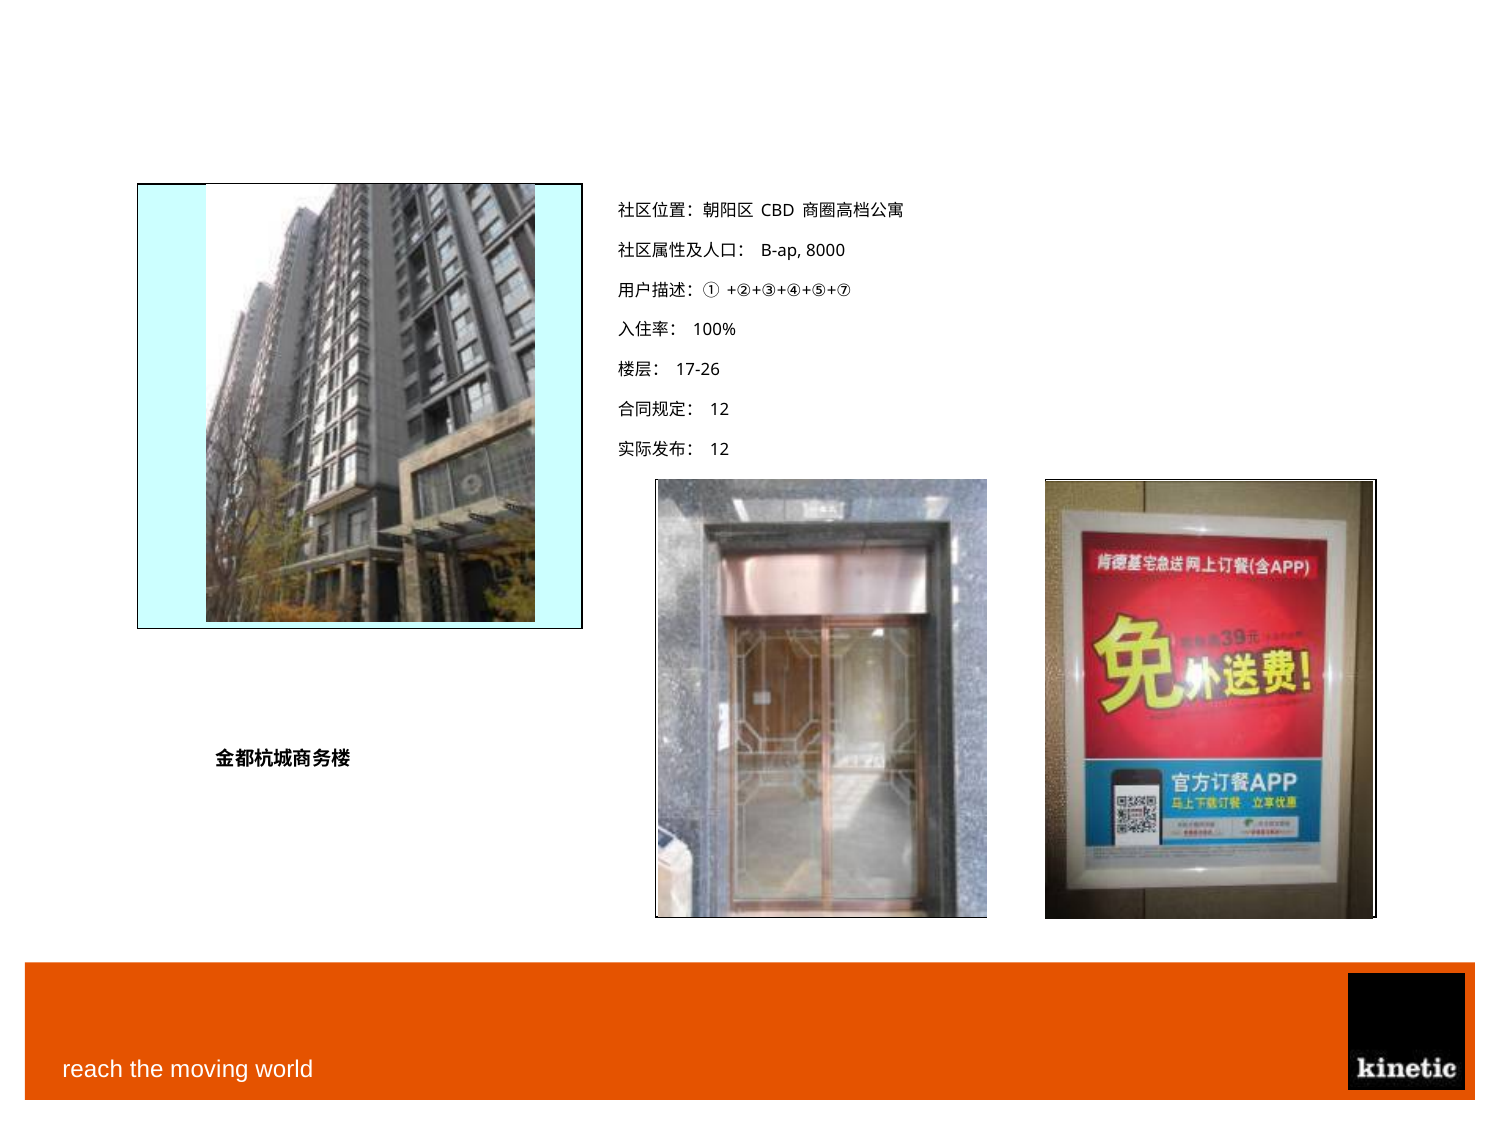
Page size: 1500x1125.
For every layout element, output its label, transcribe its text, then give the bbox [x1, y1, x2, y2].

picture [1045, 480, 1374, 919]
picture [658, 479, 987, 917]
text_box 金都杭城商务楼 [201, 716, 653, 777]
picture [206, 184, 535, 622]
text_box [137, 184, 206, 629]
picture [1350, 975, 1462, 1087]
text_box 社区位置：朝阳区CBD商圈高档公寓 社区属性及人口：B-ap, 8000 用户描述：①+②+③+④+⑤+⑦ 入住率：100% 楼层：17-26 合同规定：12 实际发布：12 [603, 172, 1229, 506]
text_box [534, 184, 582, 629]
